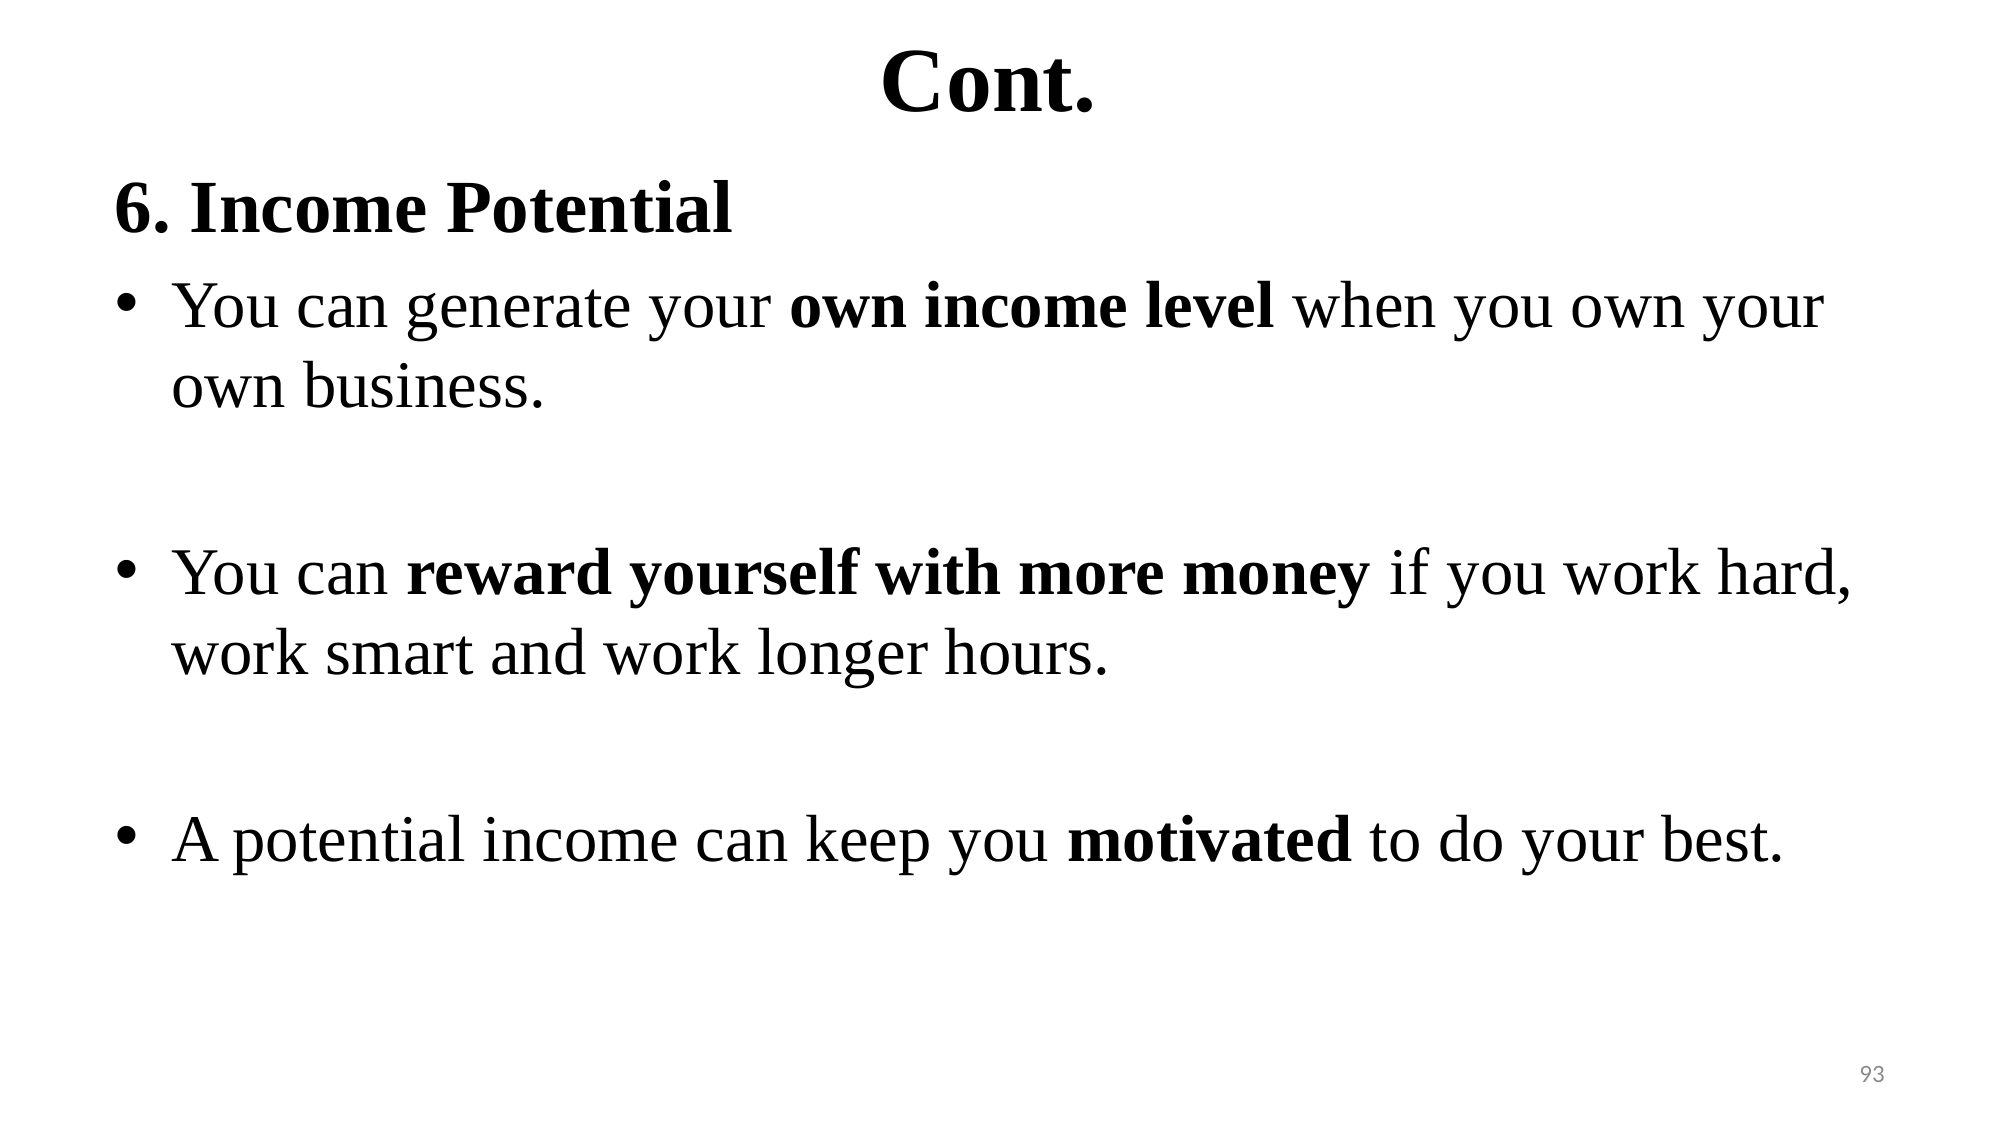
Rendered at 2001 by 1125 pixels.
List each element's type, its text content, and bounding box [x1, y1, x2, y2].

list 6. Income Potential You can generate your own income level when you own your own business. You can reward yourself with more money if you work hard, work smart and work longer hours. A potential income can keep you motivated to do your best. [99, 149, 1900, 1005]
title Cont. [75, 0, 1925, 150]
slide_number 93 [1433, 1042, 1900, 1103]
